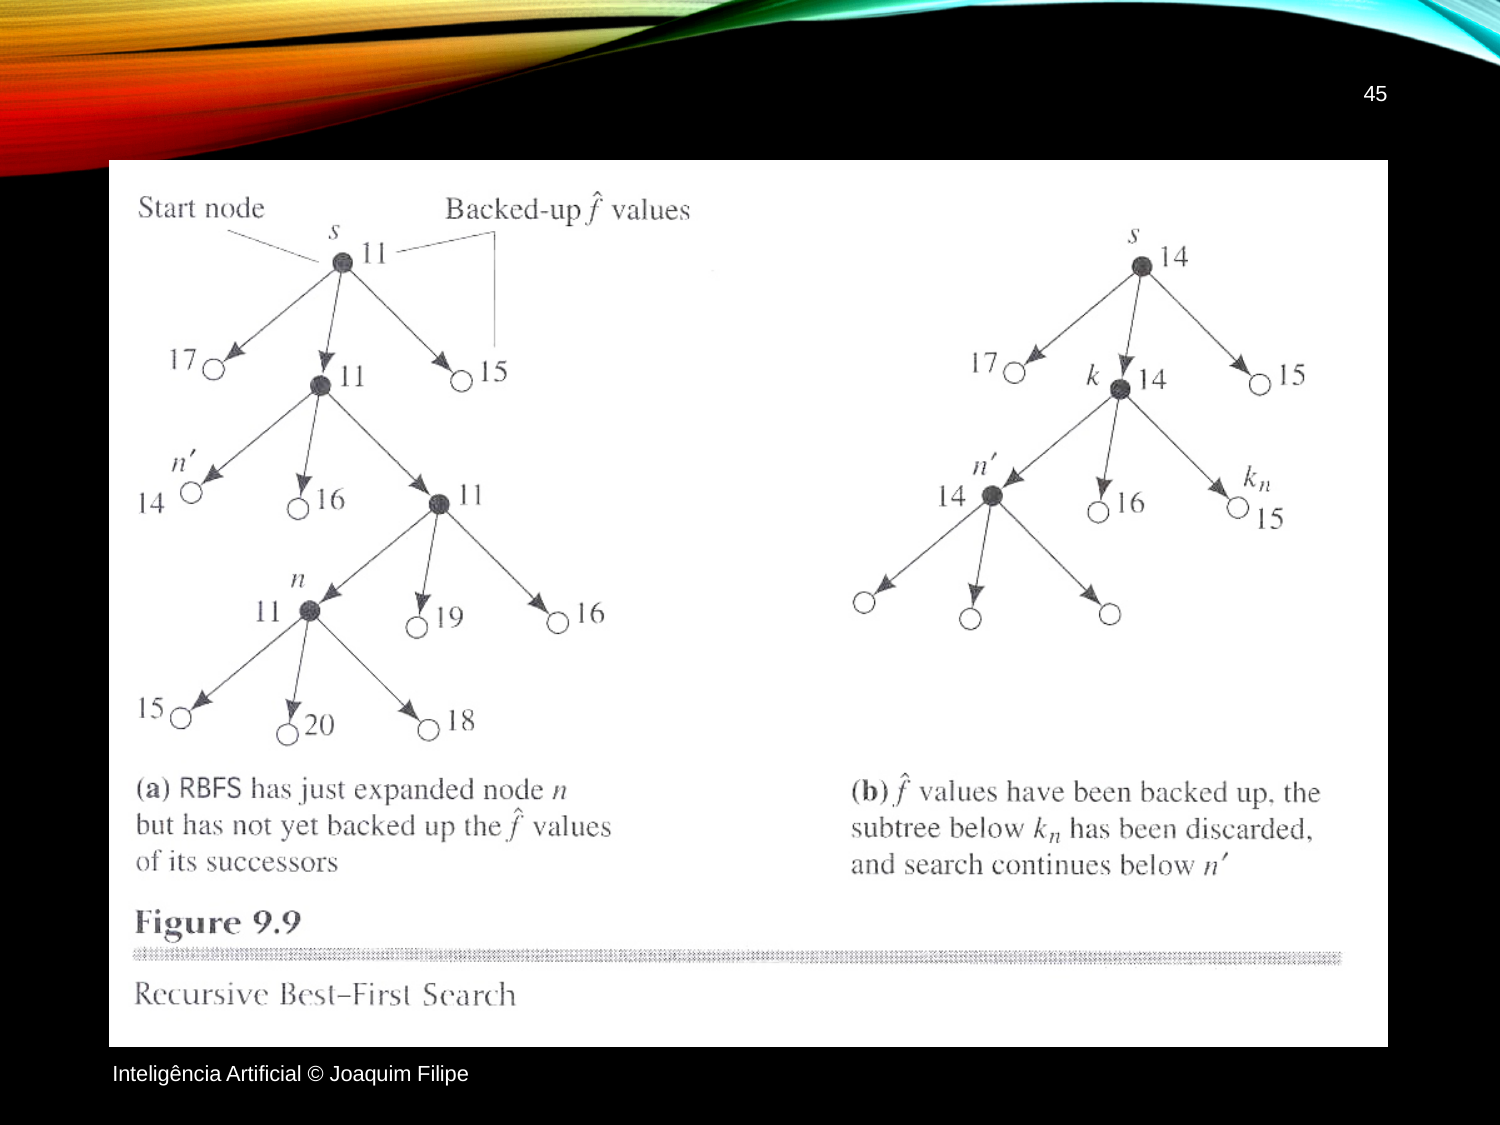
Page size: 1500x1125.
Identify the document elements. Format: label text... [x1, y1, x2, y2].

picture [0, 0, 1500, 178]
slide_number 45 [1078, 62, 1403, 123]
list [109, 160, 1388, 1048]
footer Inteligência Artificial © Joaquim Filipe [97, 1042, 1030, 1103]
